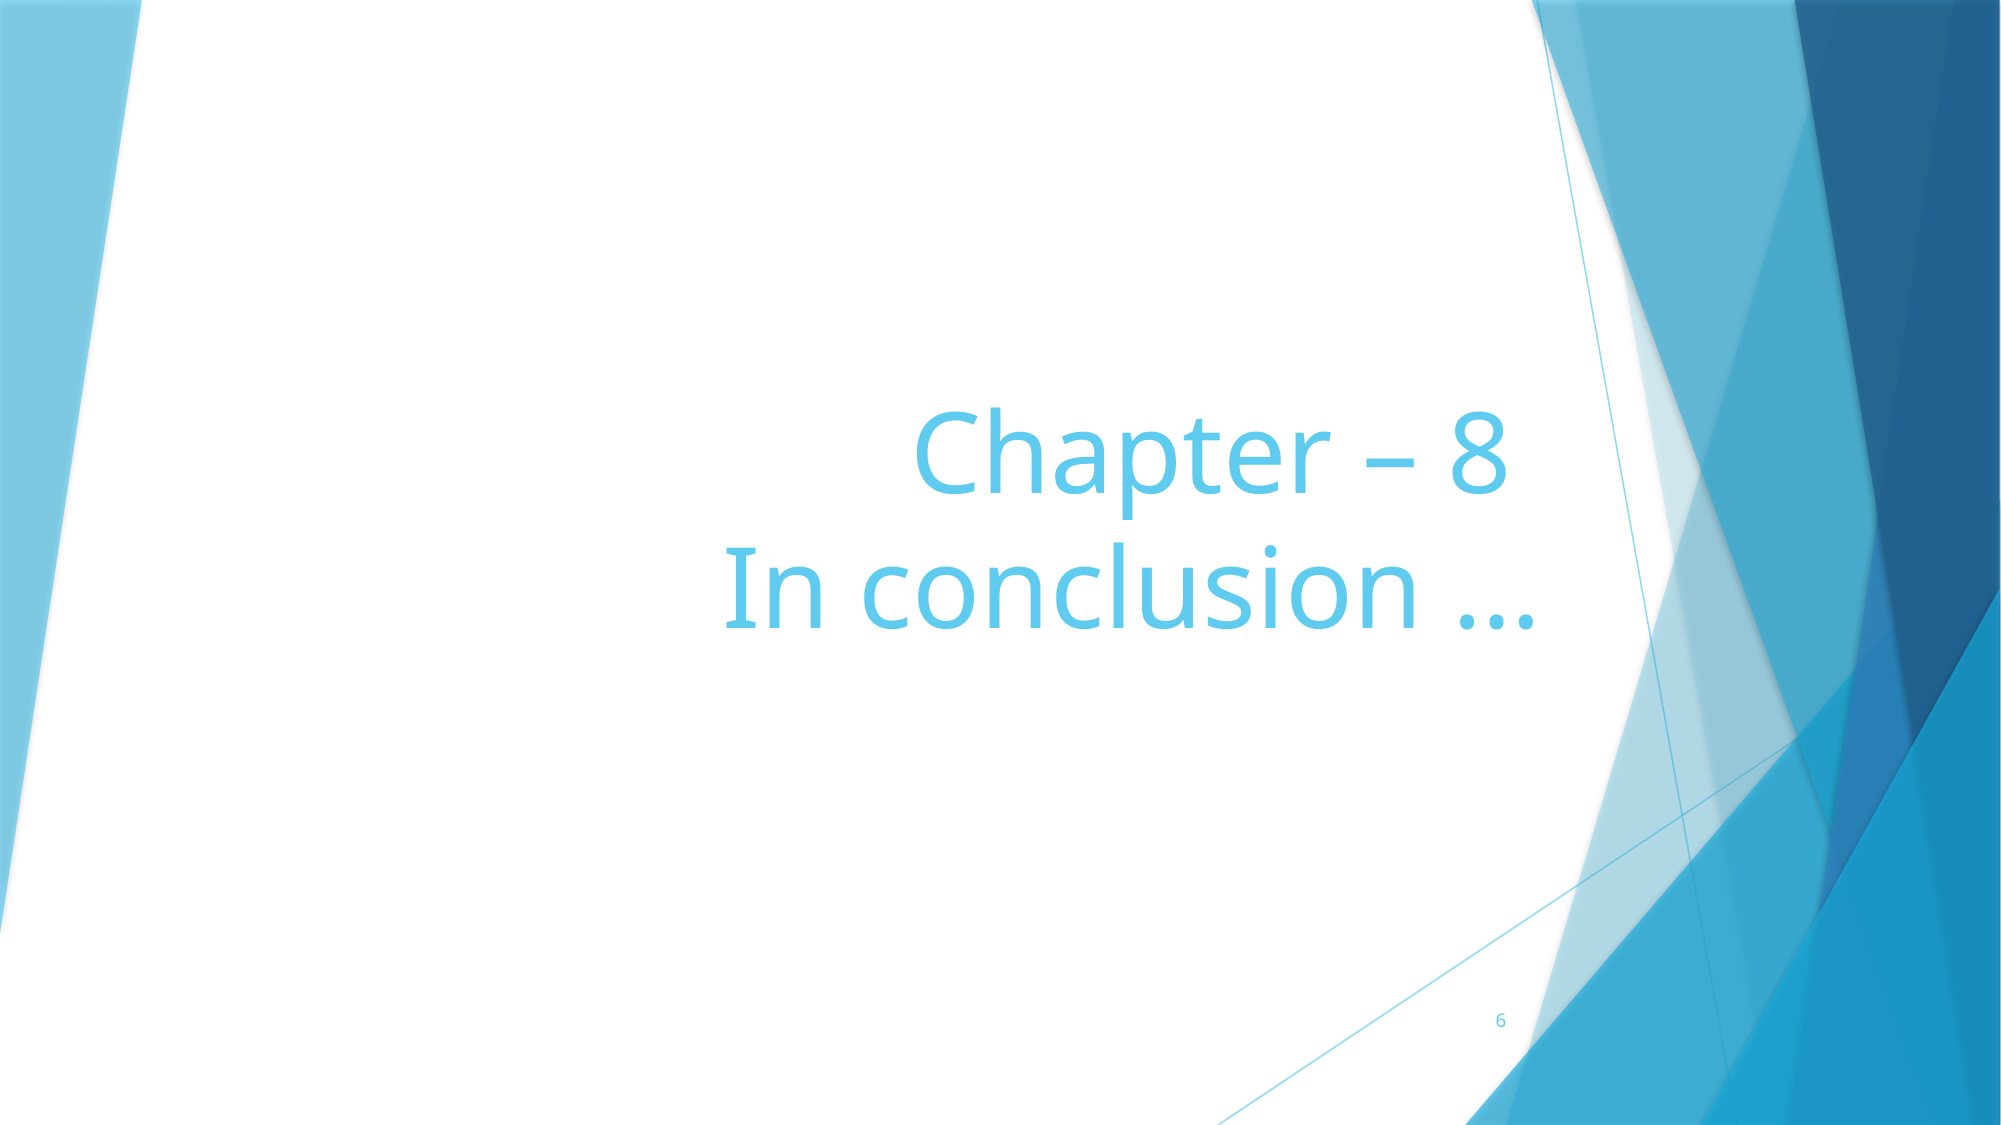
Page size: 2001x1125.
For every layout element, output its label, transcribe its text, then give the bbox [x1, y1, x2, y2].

slide_number 6 [1409, 991, 1522, 1051]
title Chapter – 8 In conclusion … [49, 180, 1557, 659]
